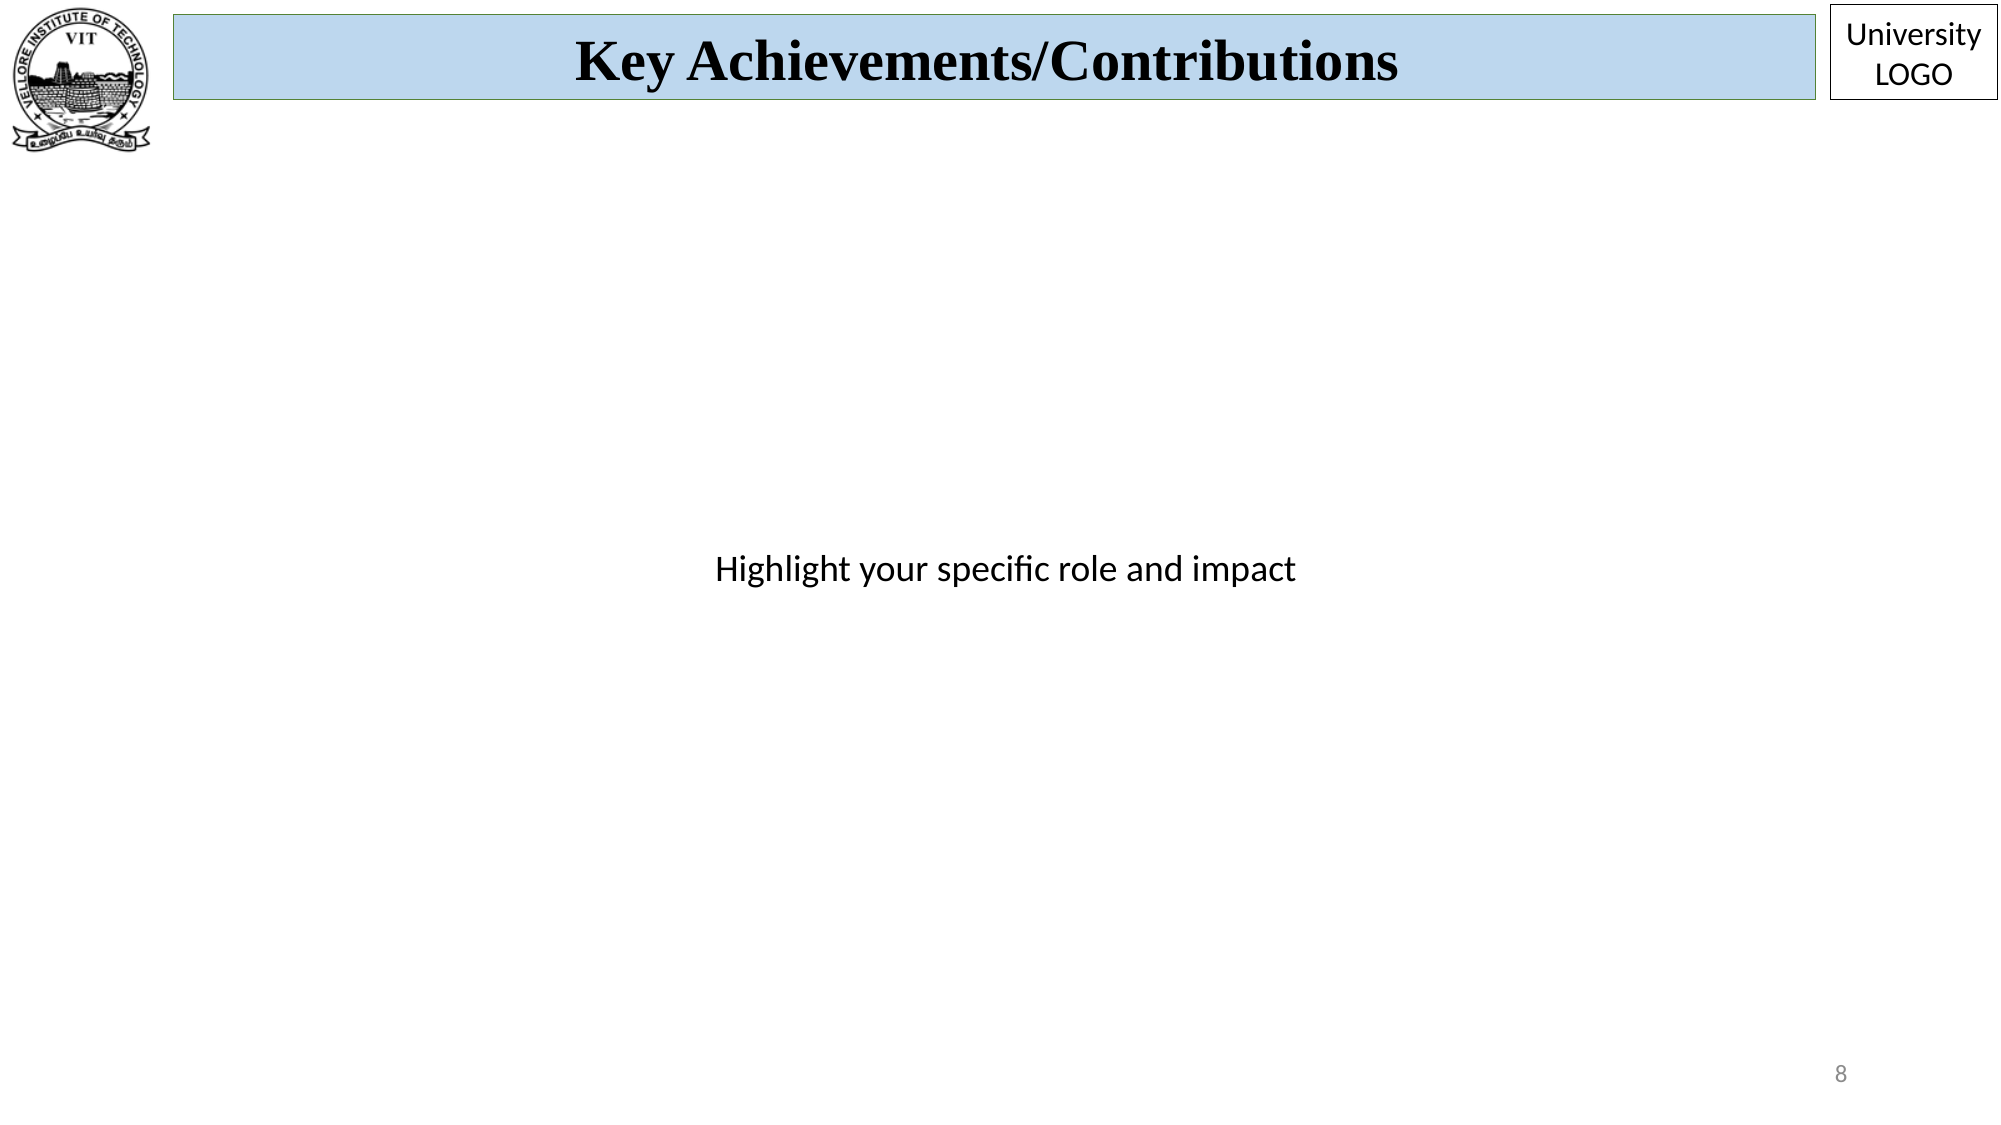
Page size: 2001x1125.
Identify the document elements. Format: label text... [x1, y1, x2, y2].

slide_number 8 [1412, 1042, 1863, 1103]
text_box Key Achievements/Contributions [173, 14, 1816, 100]
text_box Highlight your specific role and impact [503, 536, 1510, 597]
text_box [3, 0, 160, 165]
text_box University LOGO [1830, 4, 1998, 100]
